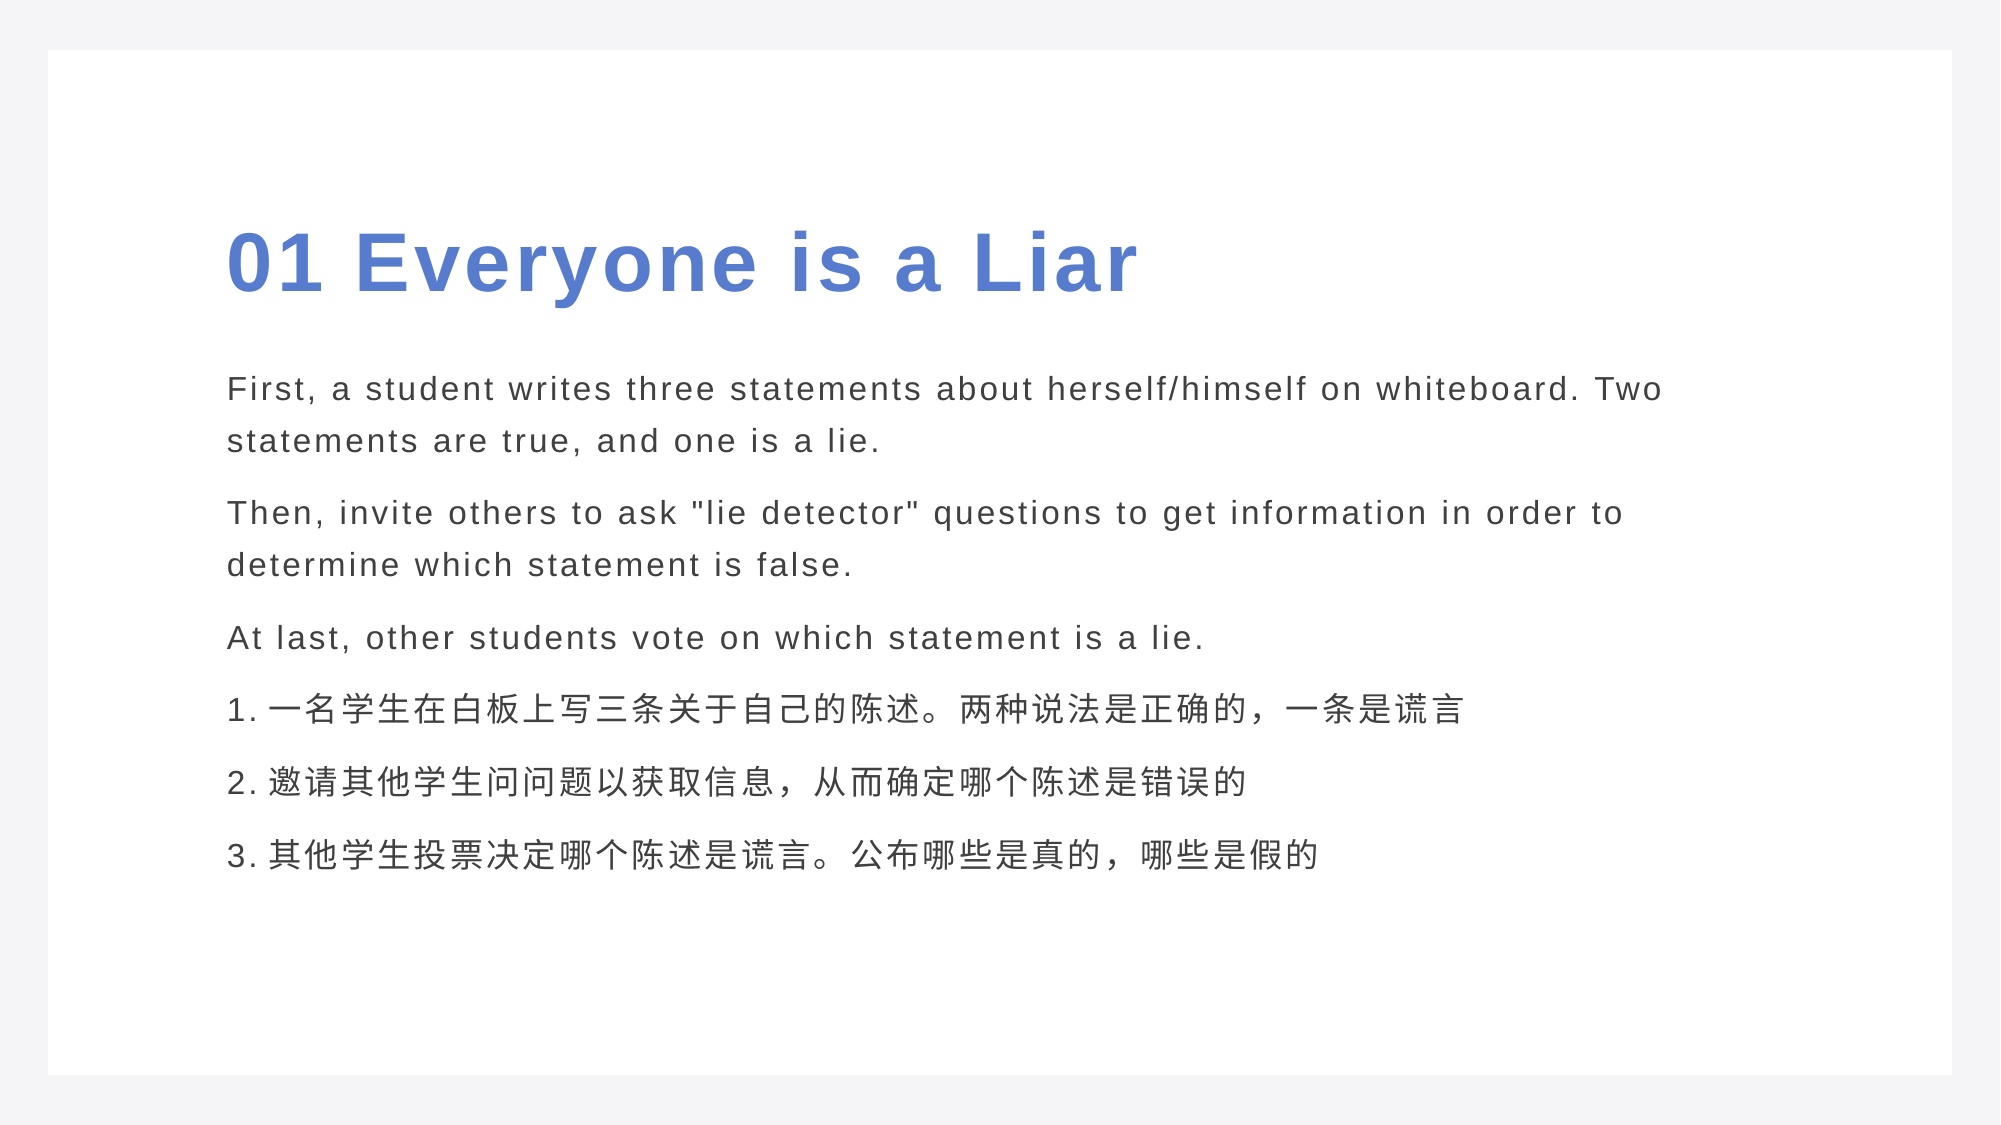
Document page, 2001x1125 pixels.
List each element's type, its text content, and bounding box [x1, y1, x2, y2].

list First, a student writes three statements about herself/himself on whiteboard. Two statements are true, and one is a lie. Then, invite others to ask "lie detector" questions to get information in order to determine which statement is false. At last, other students vote on which statement is a lie. 1.一名学生在白板上写三条关于自己的陈述。两种说法是正确的，一条是谎言 2.邀请其他学生问问题以获取信息，从而确定哪个陈述是错误的 3.其他学生投票决定哪个陈述是谎言。公布哪些是真的，哪些是假的 [210, 354, 1790, 921]
title 01 Everyone is a Liar [210, 199, 1790, 318]
